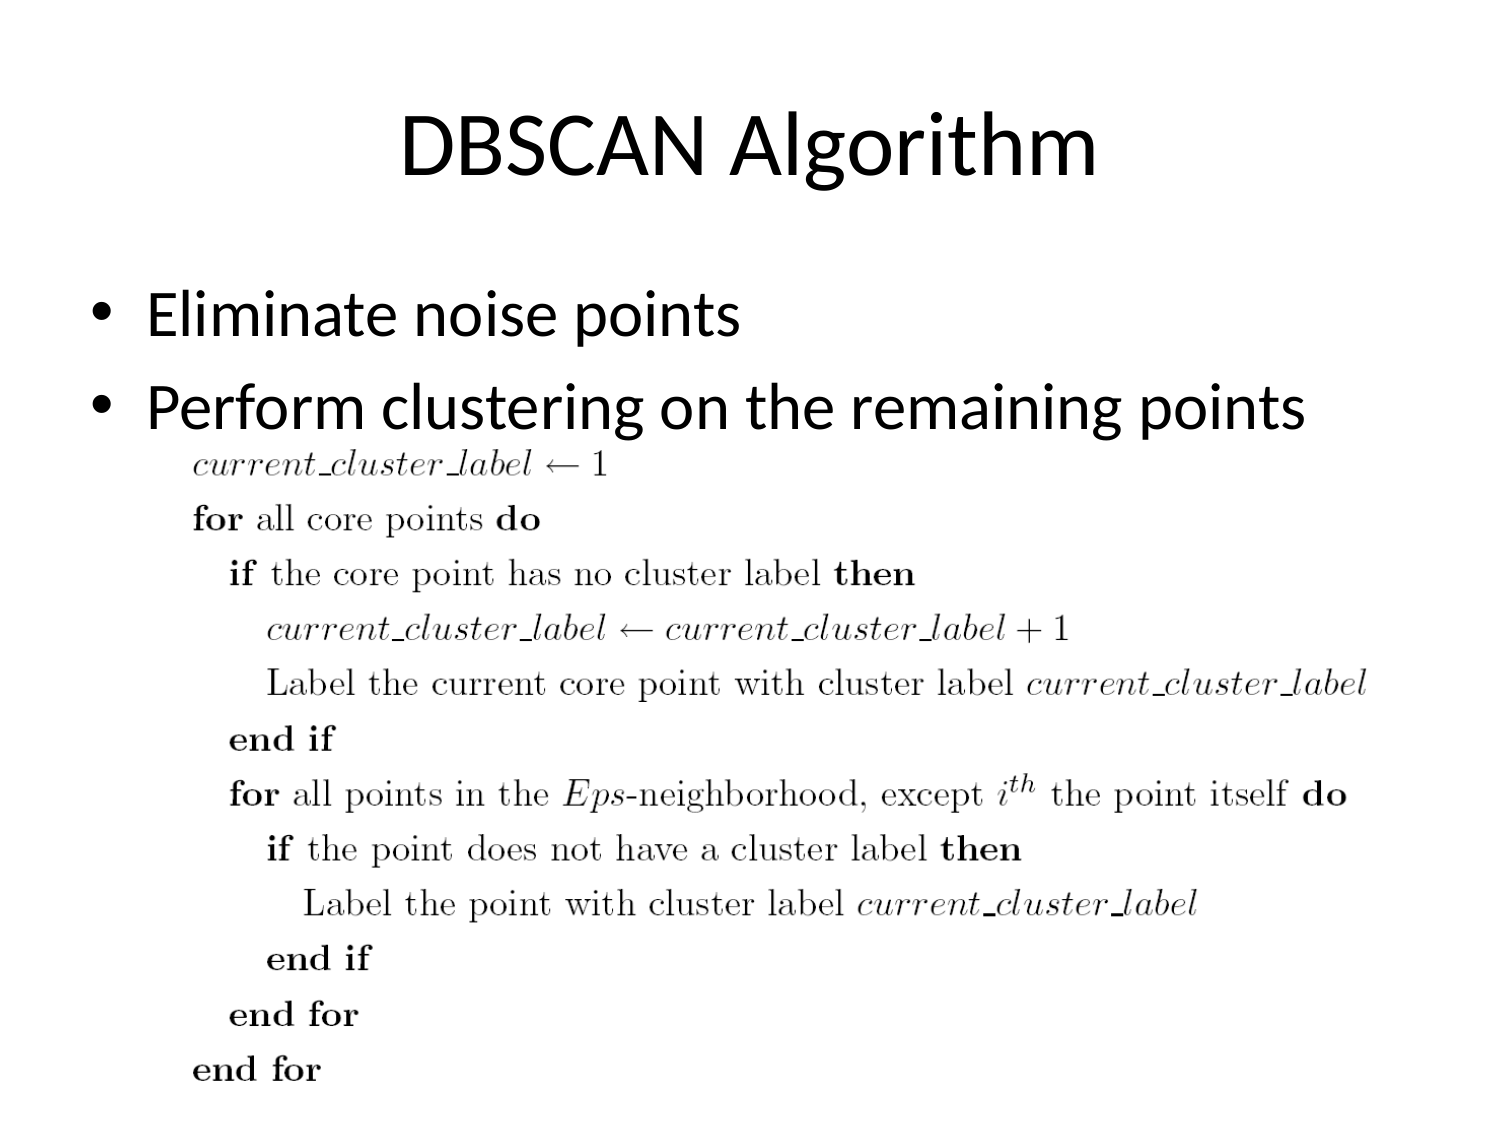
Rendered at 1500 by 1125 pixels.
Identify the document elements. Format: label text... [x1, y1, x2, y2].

title DBSCAN Algorithm [75, 45, 1425, 233]
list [182, 444, 1389, 1089]
list Eliminate noise points Perform clustering on the remaining points [75, 262, 1425, 1005]
